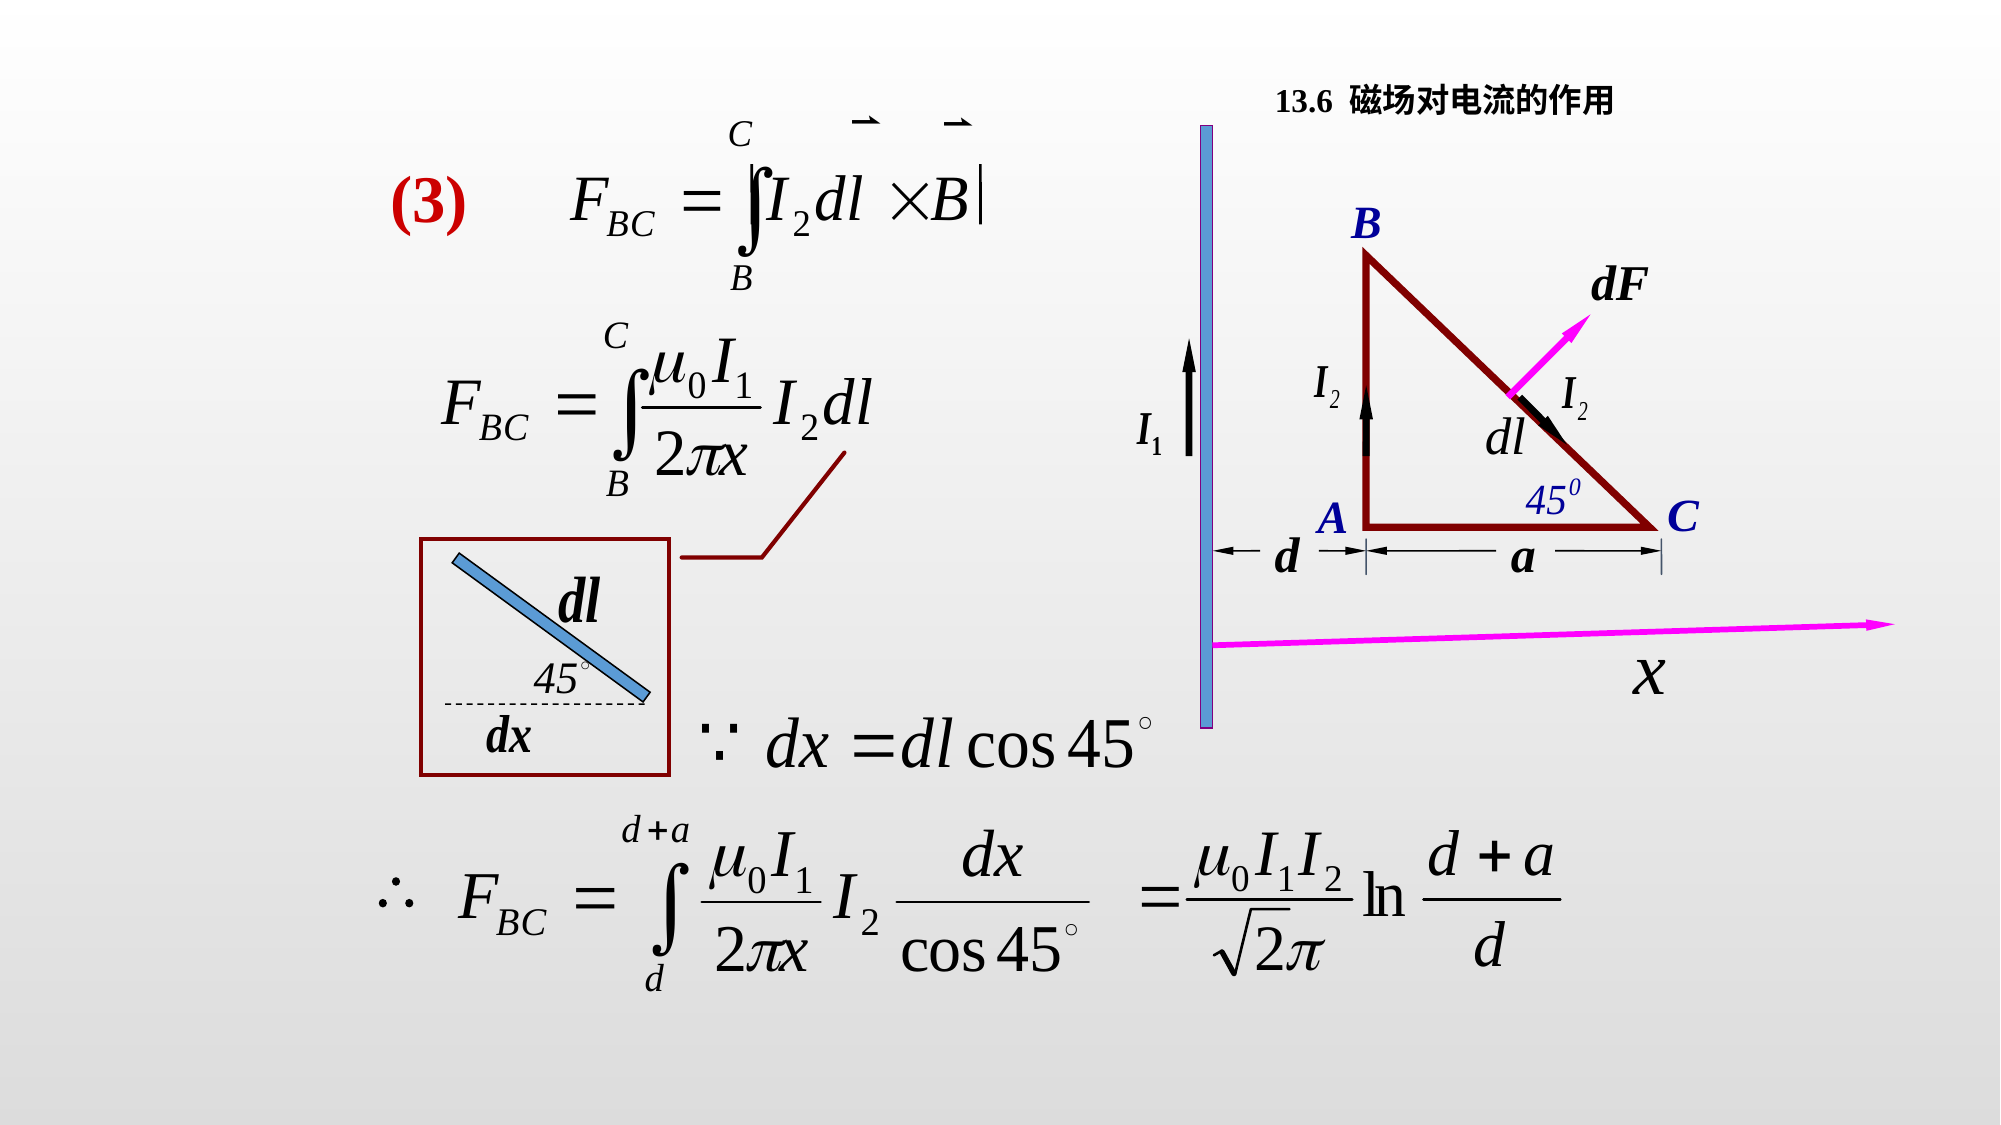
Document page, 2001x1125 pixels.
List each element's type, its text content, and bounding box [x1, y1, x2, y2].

text_box (3) [291, 148, 551, 244]
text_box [432, 562, 670, 763]
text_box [1125, 813, 1571, 988]
text_box 13.6 磁场对电流的作用 [1260, 71, 1676, 125]
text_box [558, 101, 981, 298]
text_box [429, 302, 885, 503]
text_box [421, 538, 670, 775]
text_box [446, 796, 1097, 1004]
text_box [698, 689, 1160, 781]
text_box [373, 869, 421, 913]
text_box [1129, 125, 1895, 728]
